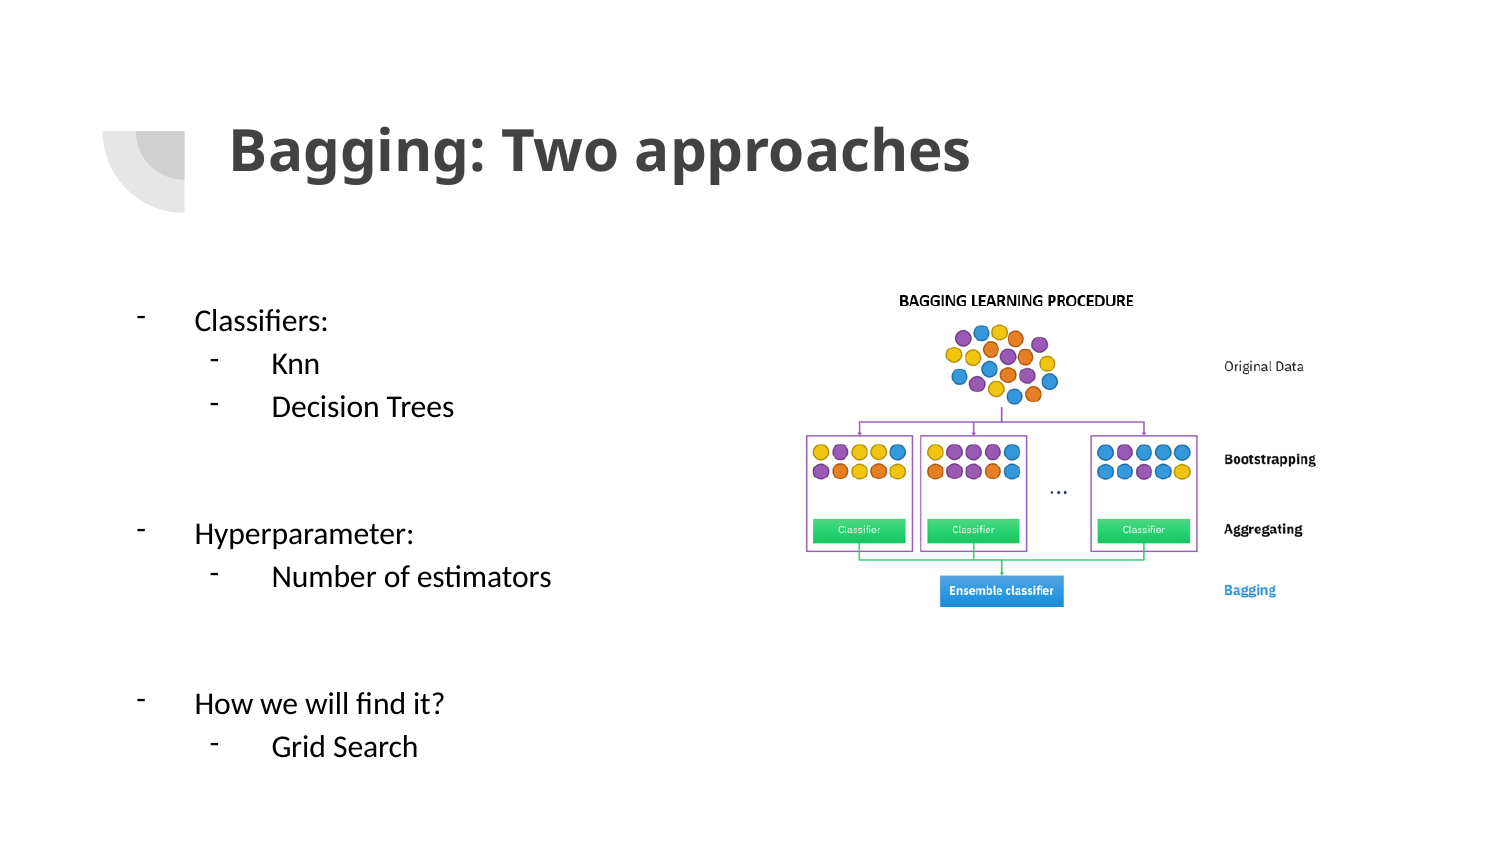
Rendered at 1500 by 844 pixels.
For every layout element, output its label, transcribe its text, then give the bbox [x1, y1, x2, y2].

title Bagging: Two approaches [213, 98, 1368, 263]
picture [703, 272, 1368, 610]
list Classifiers: Knn Decision Trees Hyperparameter: Number of estimators How we will find it? Grid Search [102, 278, 1399, 785]
